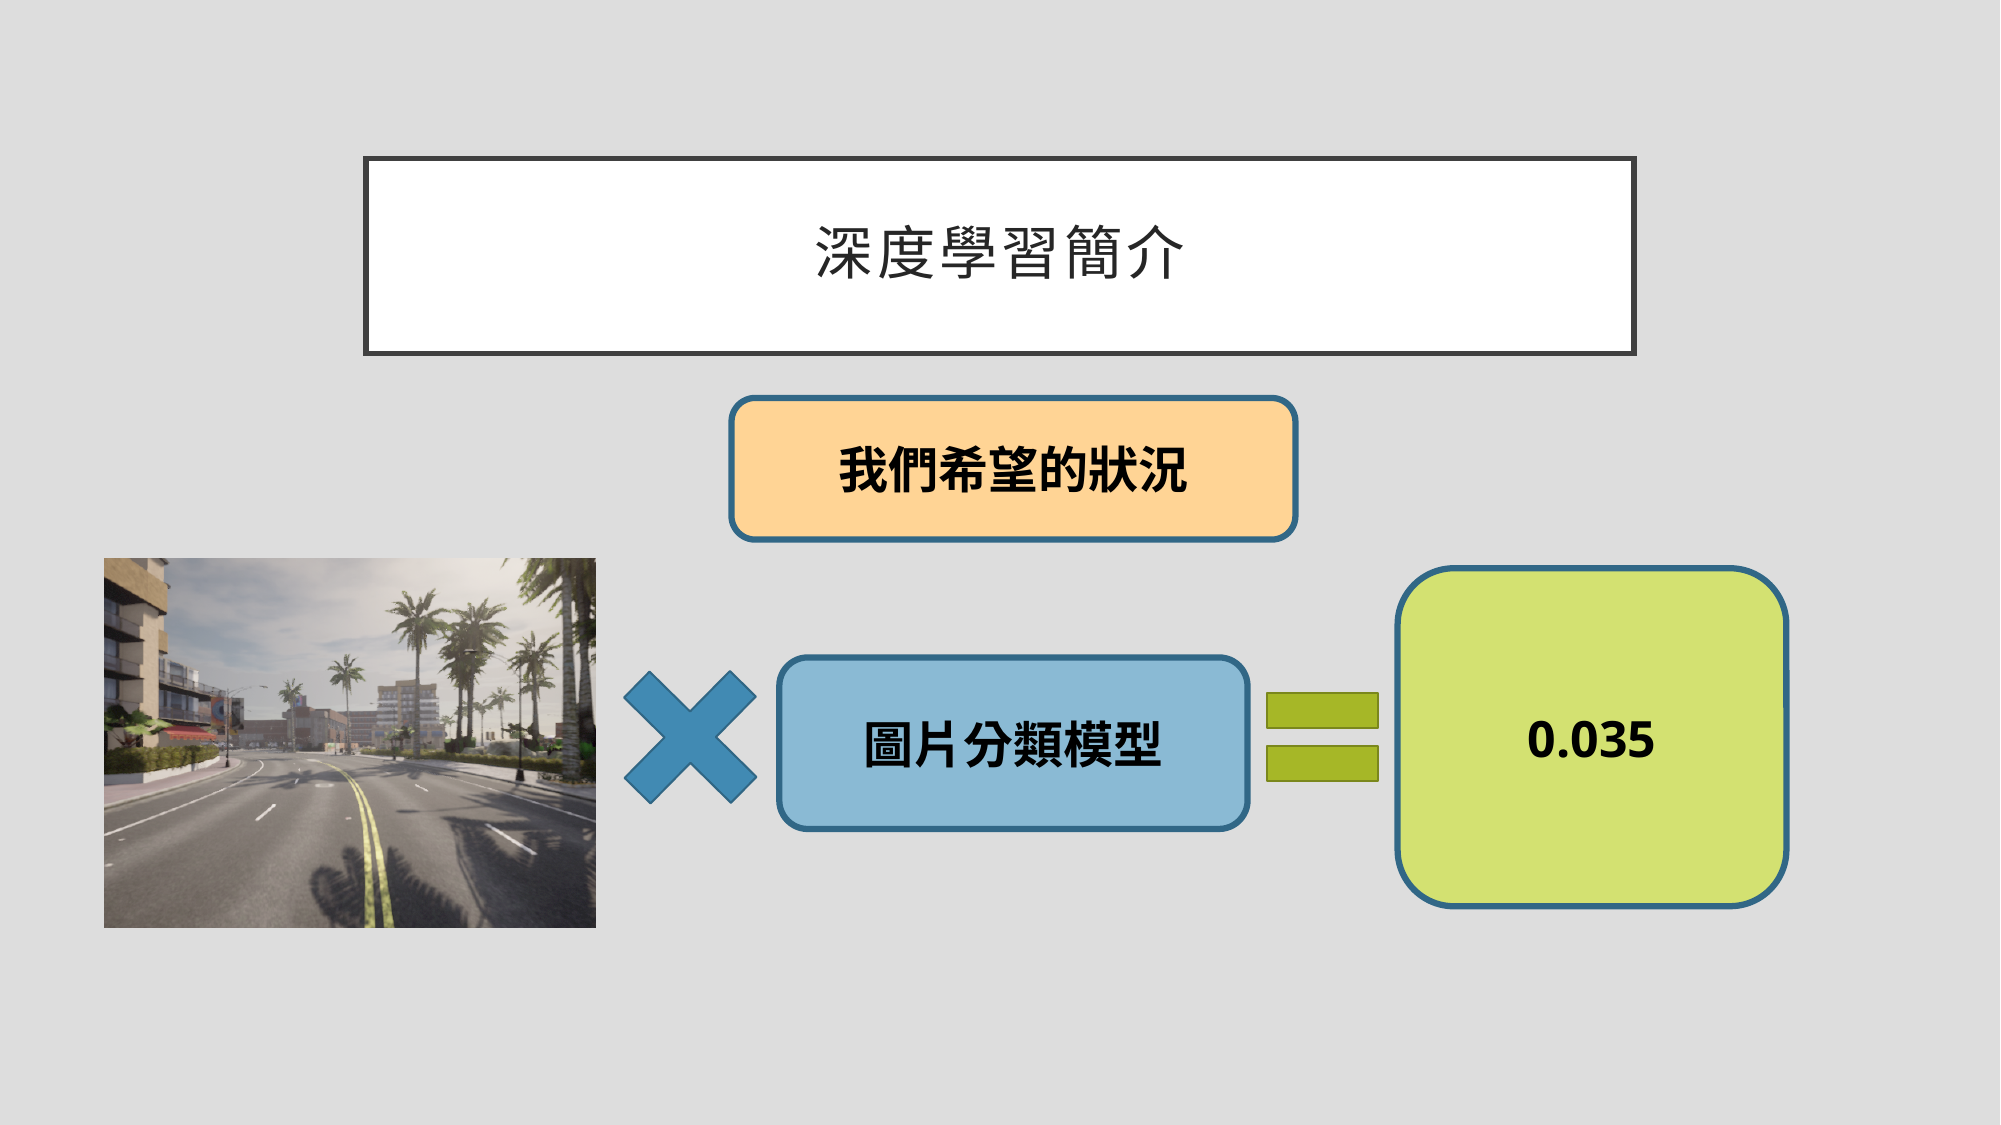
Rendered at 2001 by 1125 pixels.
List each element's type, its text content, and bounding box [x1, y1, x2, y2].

text_box [1266, 745, 1379, 782]
text_box 0.035 [1396, 567, 1788, 908]
picture [104, 558, 596, 928]
text_box 圖片分類模型 [778, 656, 1249, 831]
text_box [1266, 692, 1379, 729]
title 深度學習簡介 [363, 156, 1637, 356]
text_box 我們希望的狀況 [730, 396, 1297, 541]
text_box [623, 670, 758, 805]
